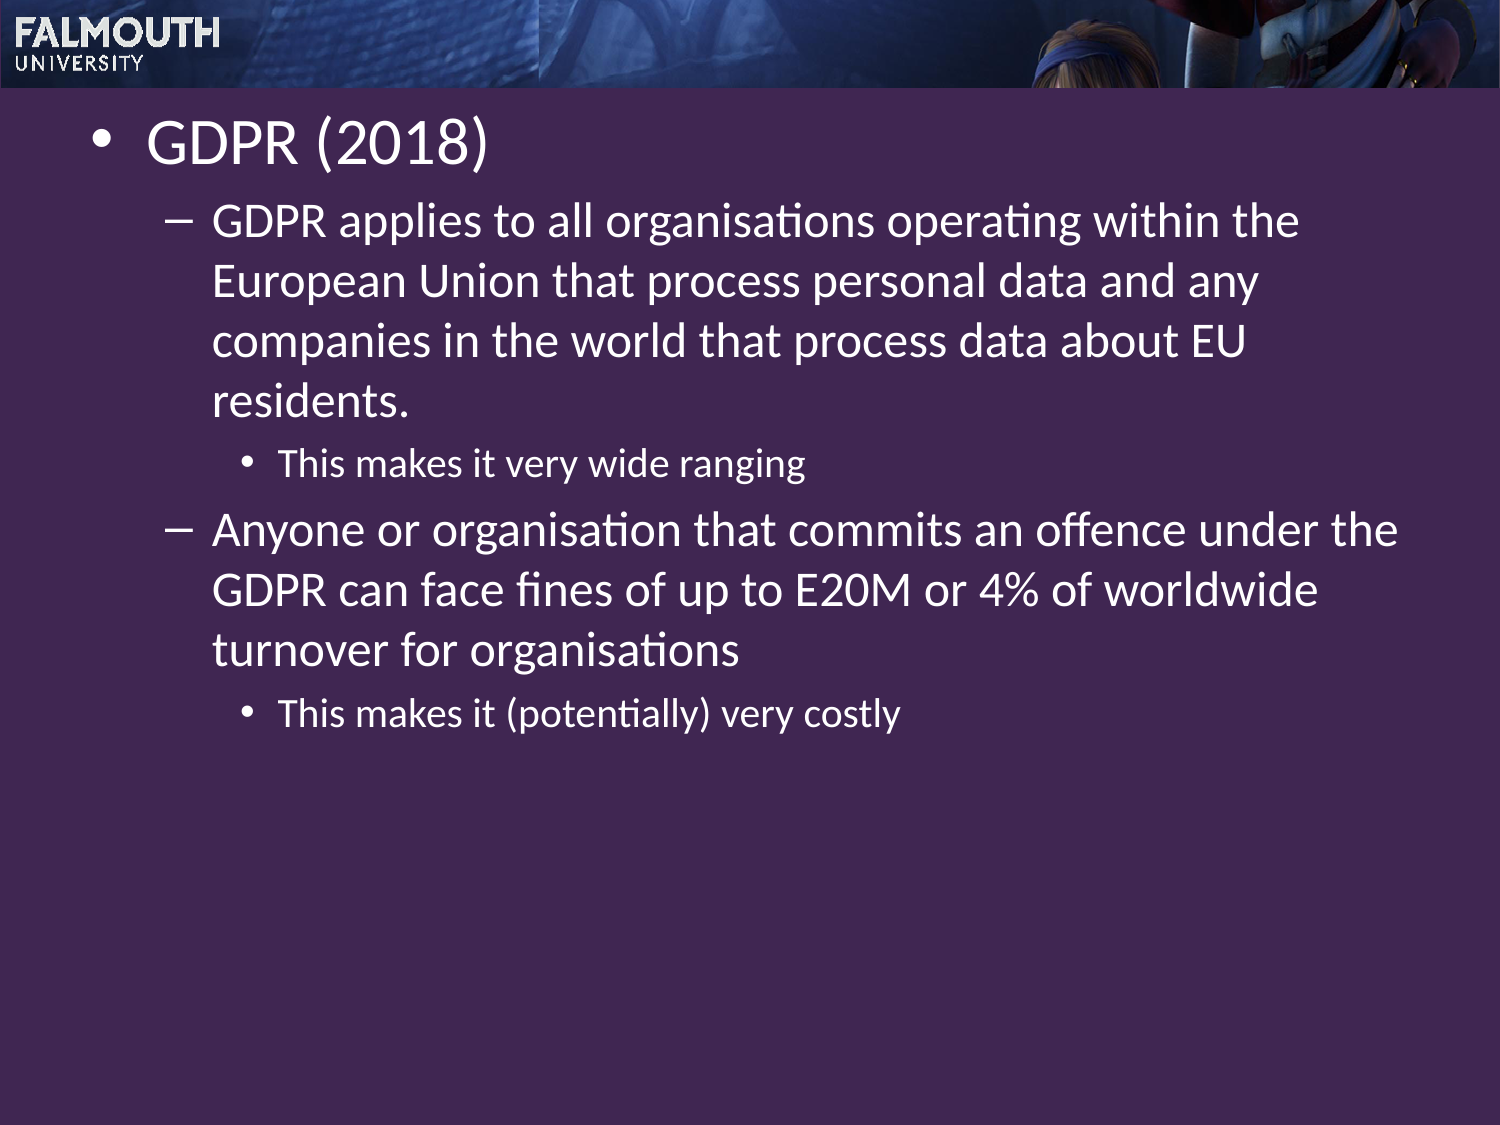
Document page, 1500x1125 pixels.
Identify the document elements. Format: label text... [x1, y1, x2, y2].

list GDPR (2018) GDPR applies to all organisations operating within the European Union that process personal data and any companies in the world that process data about EU residents. This makes it very wide ranging Anyone or organisation that commits an offence under the GDPR can face fines of up to E20M or 4% of worldwide turnover for organisations This makes it (potentially) very costly [75, 90, 1425, 1106]
picture [0, 0, 1500, 90]
